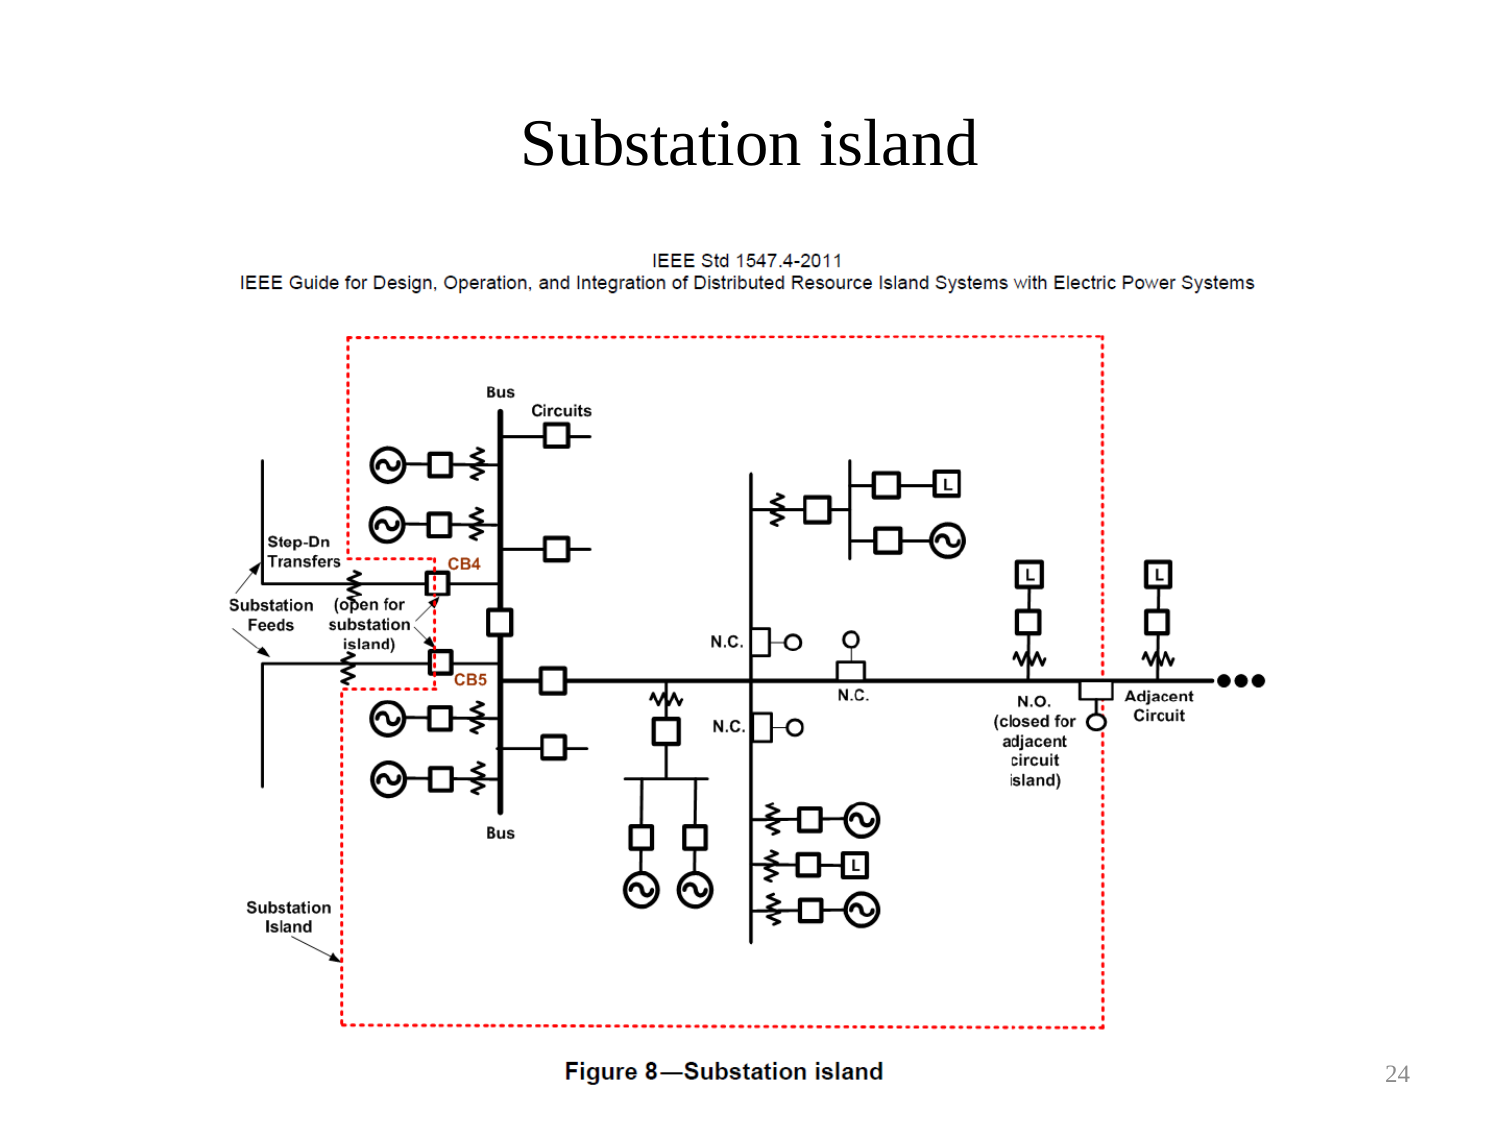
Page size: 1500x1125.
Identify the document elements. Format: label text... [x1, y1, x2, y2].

picture [216, 237, 1284, 1089]
slide_number 24 [1074, 1042, 1425, 1103]
title Substation island [75, 45, 1425, 233]
